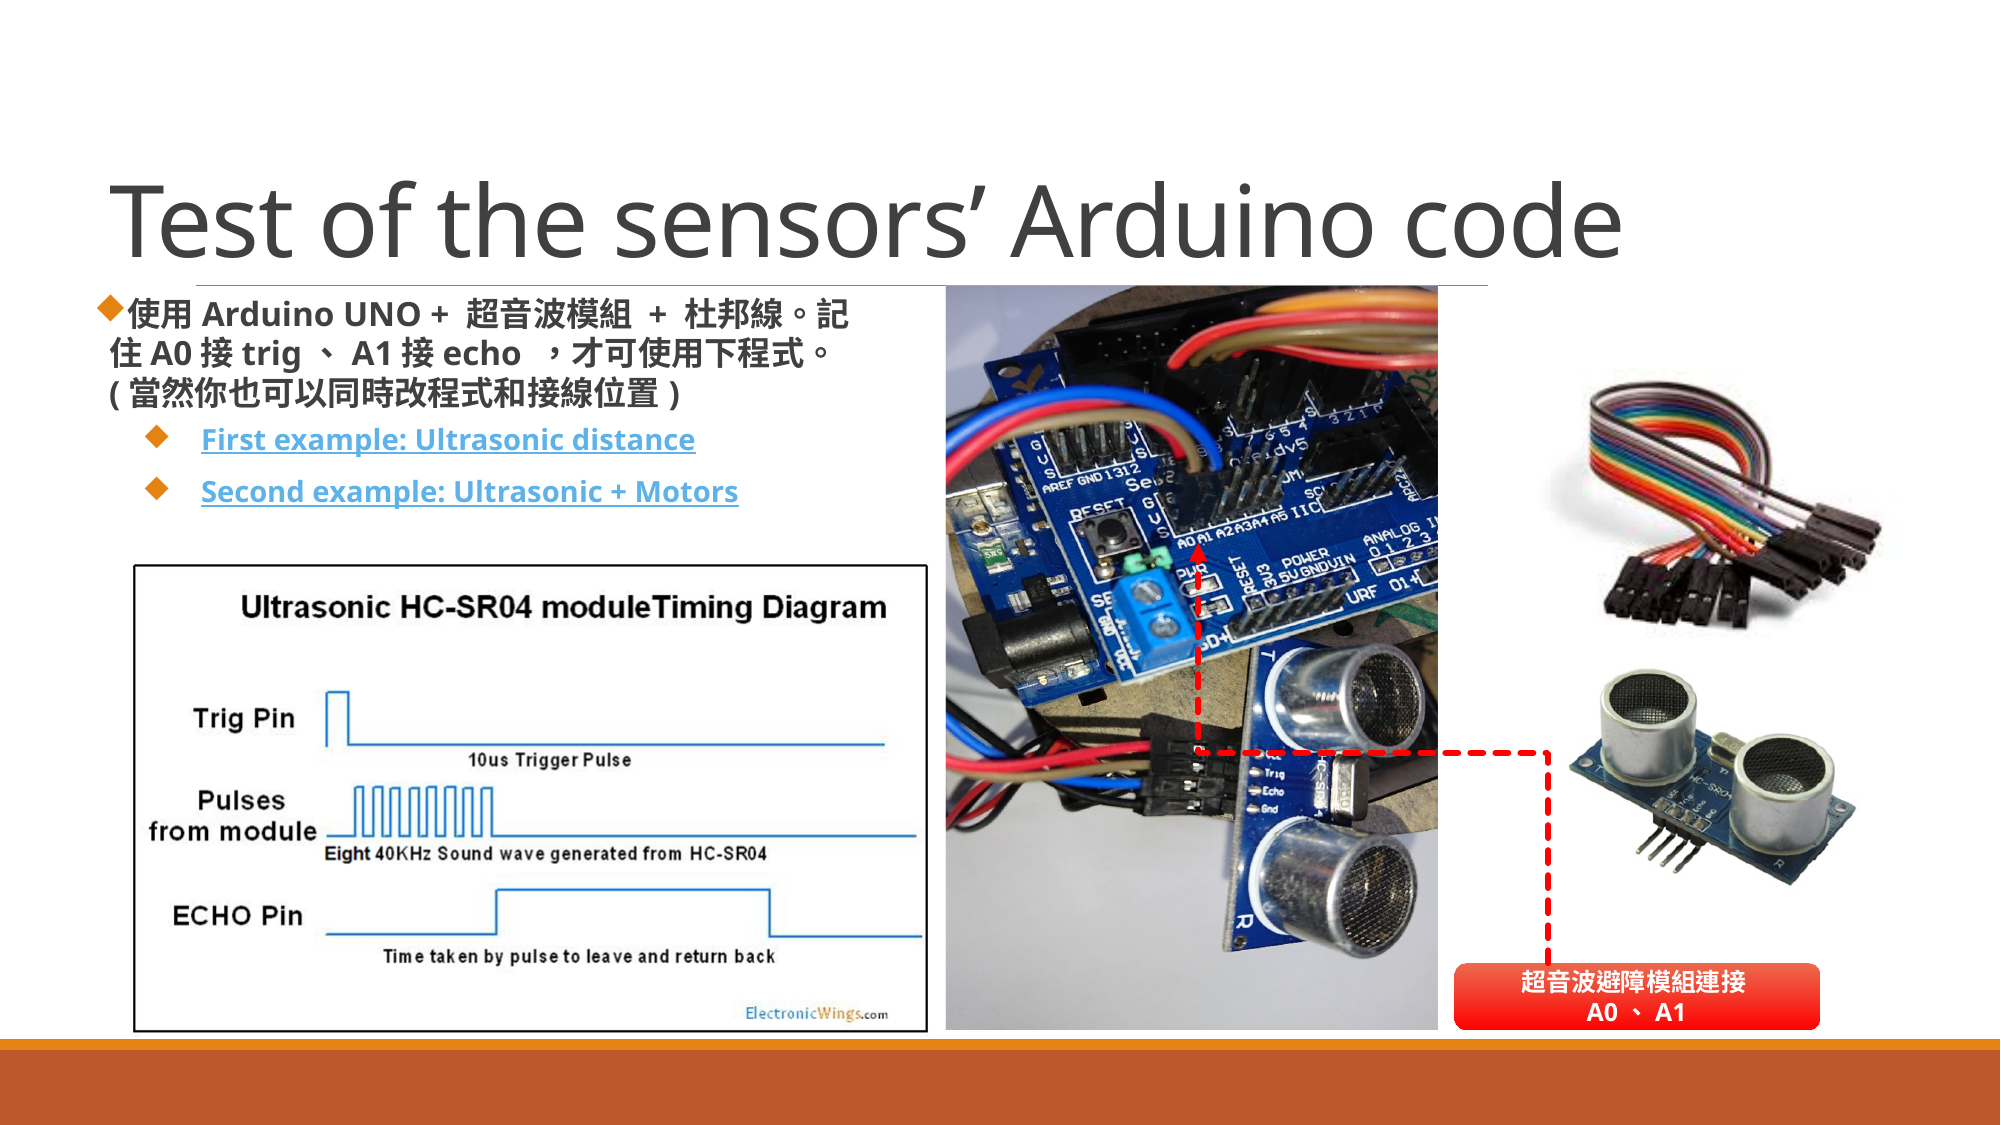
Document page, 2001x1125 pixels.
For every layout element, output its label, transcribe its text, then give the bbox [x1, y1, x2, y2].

text_box 超音波避障模組連接A0、A1 [1452, 961, 1821, 1031]
title Test of the sensors’ Arduino code [94, 67, 1820, 286]
list 使用Arduino UNO + 超音波模組 + 杜邦線。記住A0接trig、A1接echo ，才可使用下程式。(當然你也可以同時改程式和接線位置) First example: Ultrasonic distance Second example: Ultrasonic + Motors [94, 286, 878, 1043]
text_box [1162, 577, 1584, 929]
picture [132, 274, 1934, 1038]
